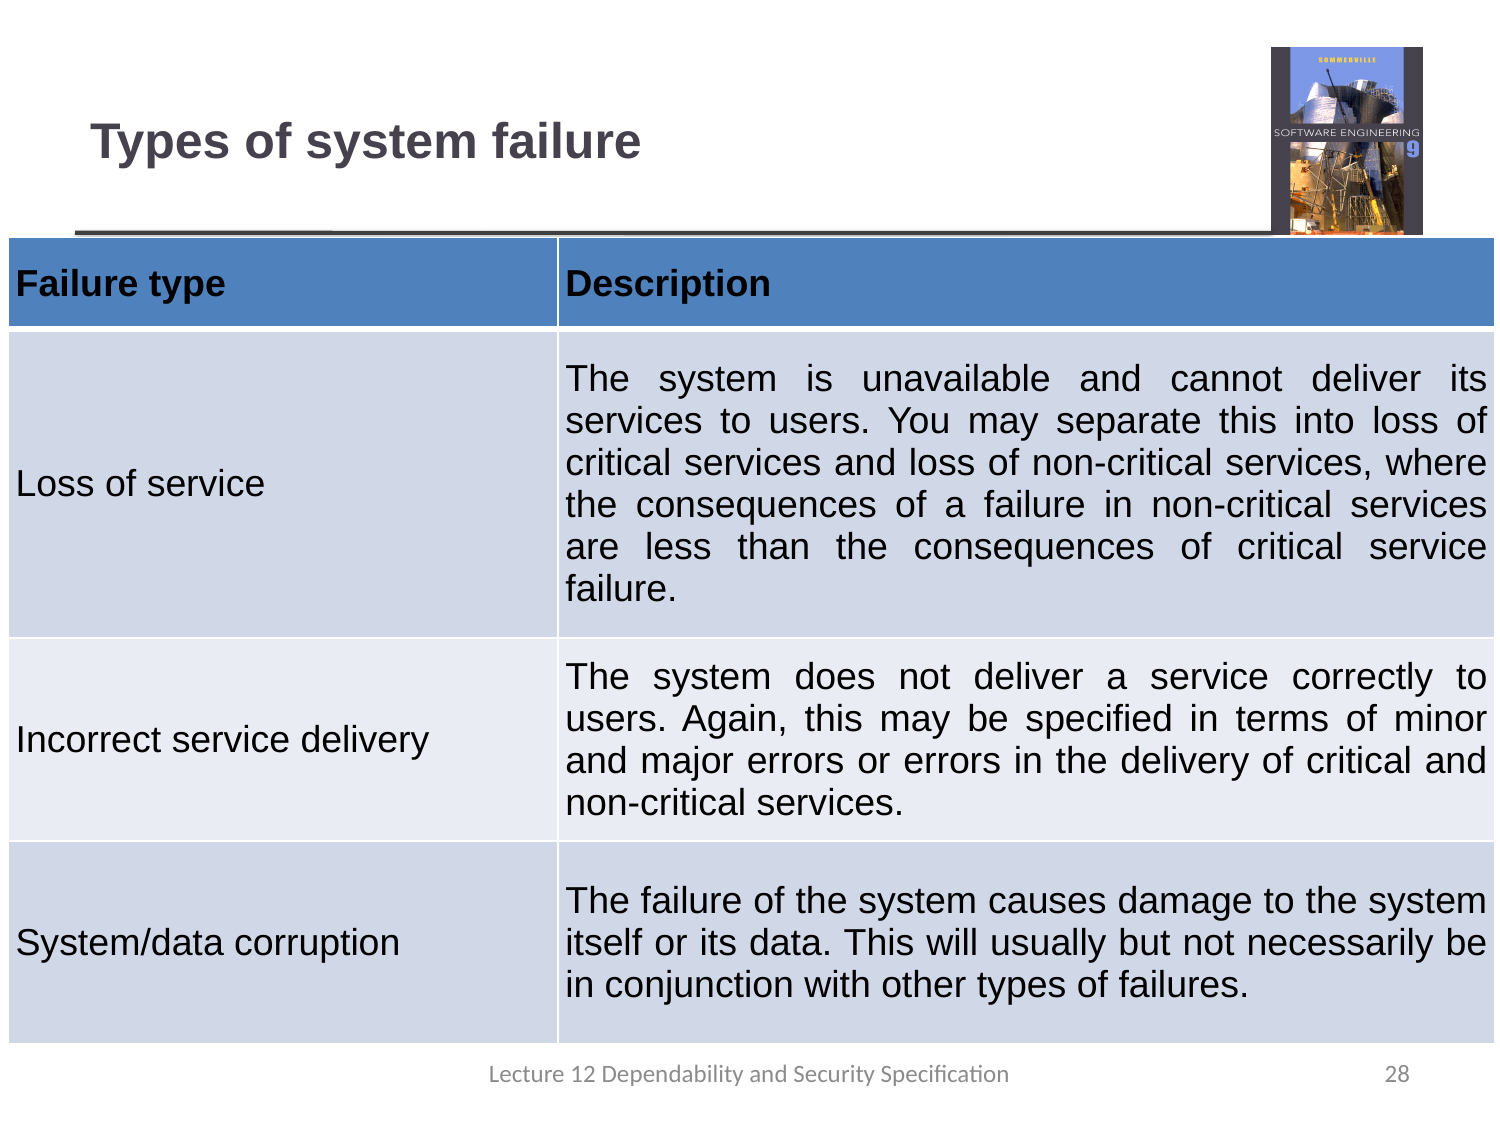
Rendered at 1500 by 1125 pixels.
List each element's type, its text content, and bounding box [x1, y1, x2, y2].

table_cell Loss of service [9, 332, 557, 637]
table_cell System/data corruption [9, 842, 557, 1043]
table_cell Incorrect service delivery [9, 639, 557, 840]
footer Lecture 12 Dependability and Security Specification [425, 1042, 1075, 1103]
table_header Failure type [9, 238, 557, 326]
table_cell The system does not deliver a service correctly to users. Again, this may be specified in terms of minor and major errors or errors in the delivery of critical and non-critical services. [559, 639, 1494, 840]
table_cell The failure of the system causes damage to the system itself or its data. This will usually but not necessarily be in conjunction with other types of failures. [559, 842, 1494, 1043]
slide_number 28 [1075, 1042, 1425, 1103]
table_cell The system is unavailable and cannot deliver its services to users. You may separate this into loss of critical services and loss of non-critical services, where the consequences of a failure in non-critical services are less than the consequences of critical service failure. [559, 332, 1494, 637]
title Types of system failure [74, 44, 1272, 233]
picture [1272, 47, 1423, 235]
table_header Description [559, 238, 1494, 326]
